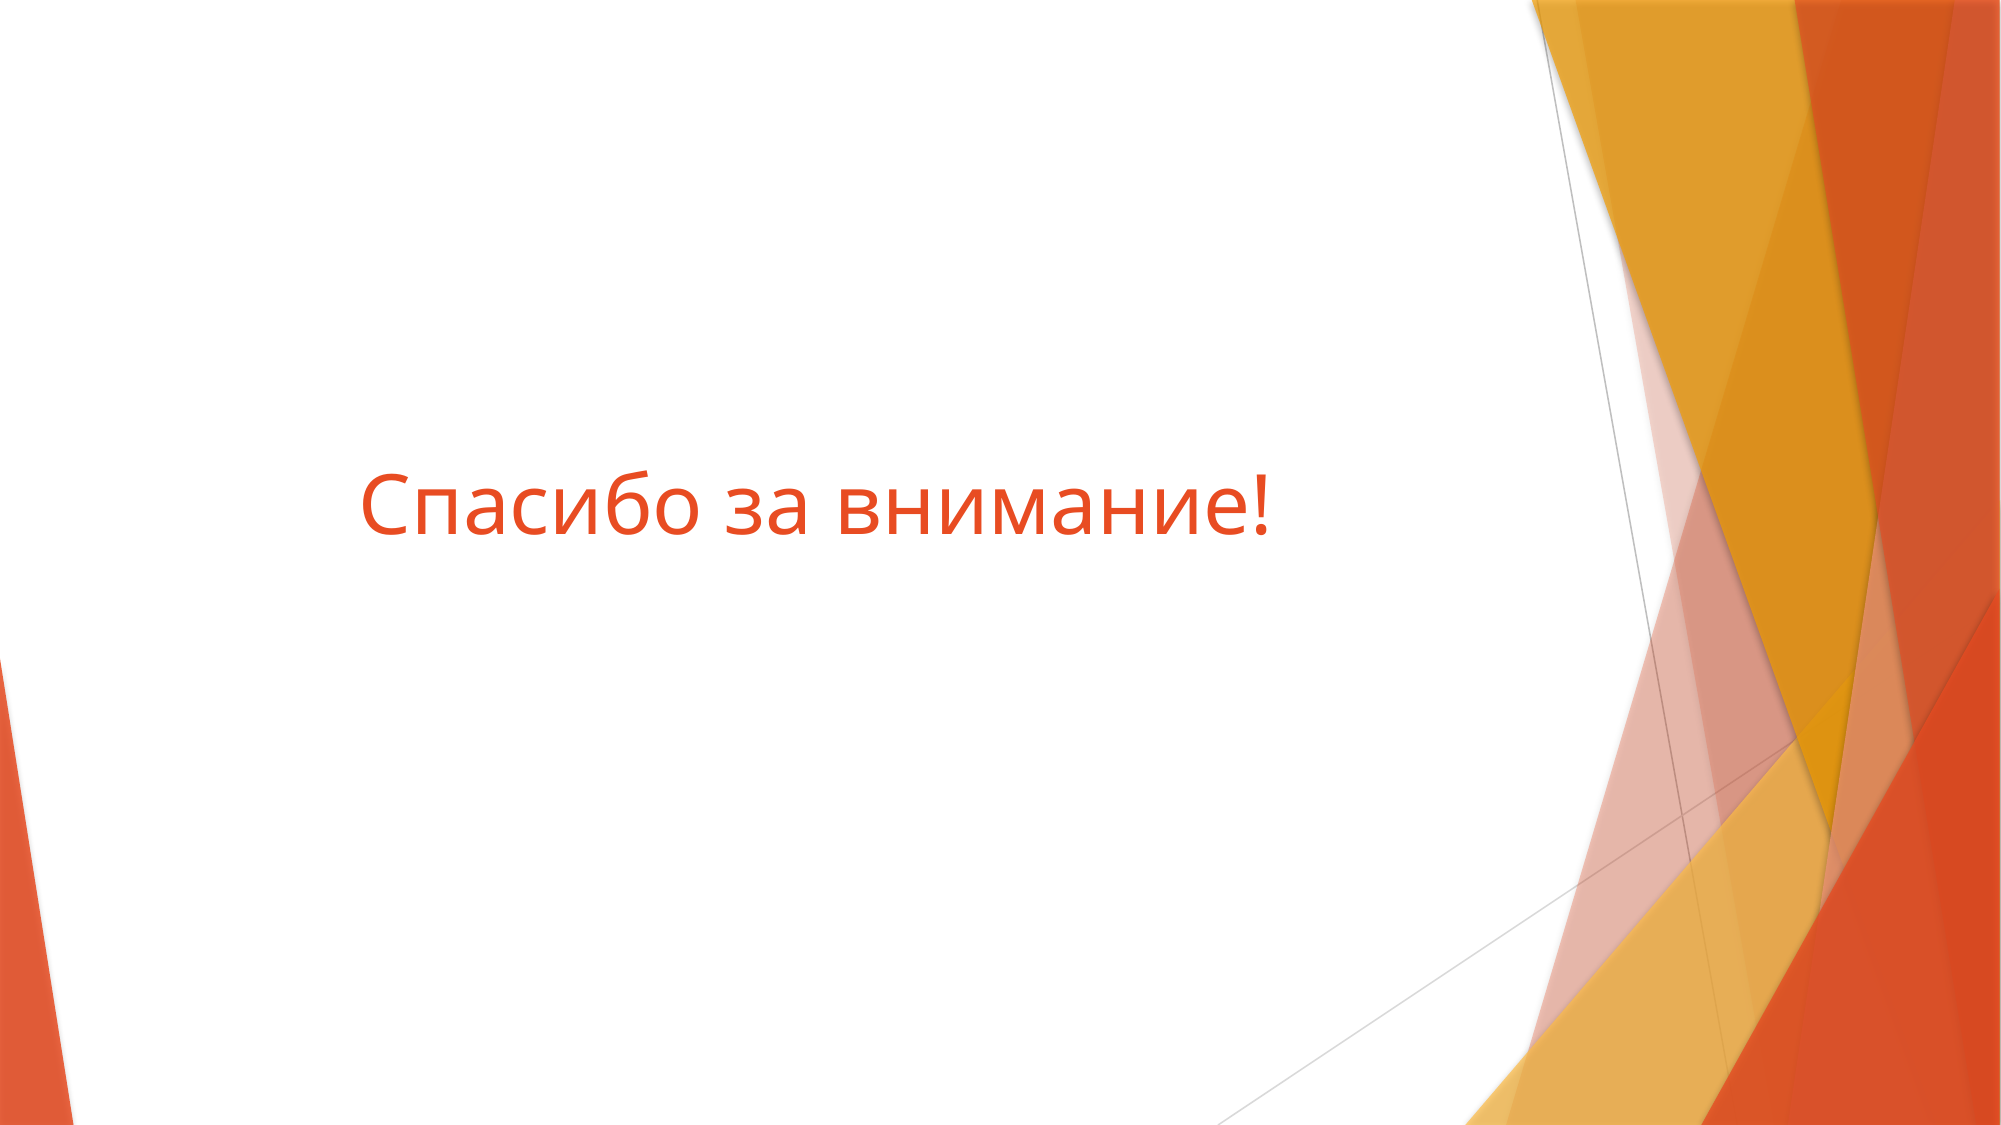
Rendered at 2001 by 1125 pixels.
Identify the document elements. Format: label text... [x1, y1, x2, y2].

title Спасибо за внимание! [111, 259, 1522, 560]
